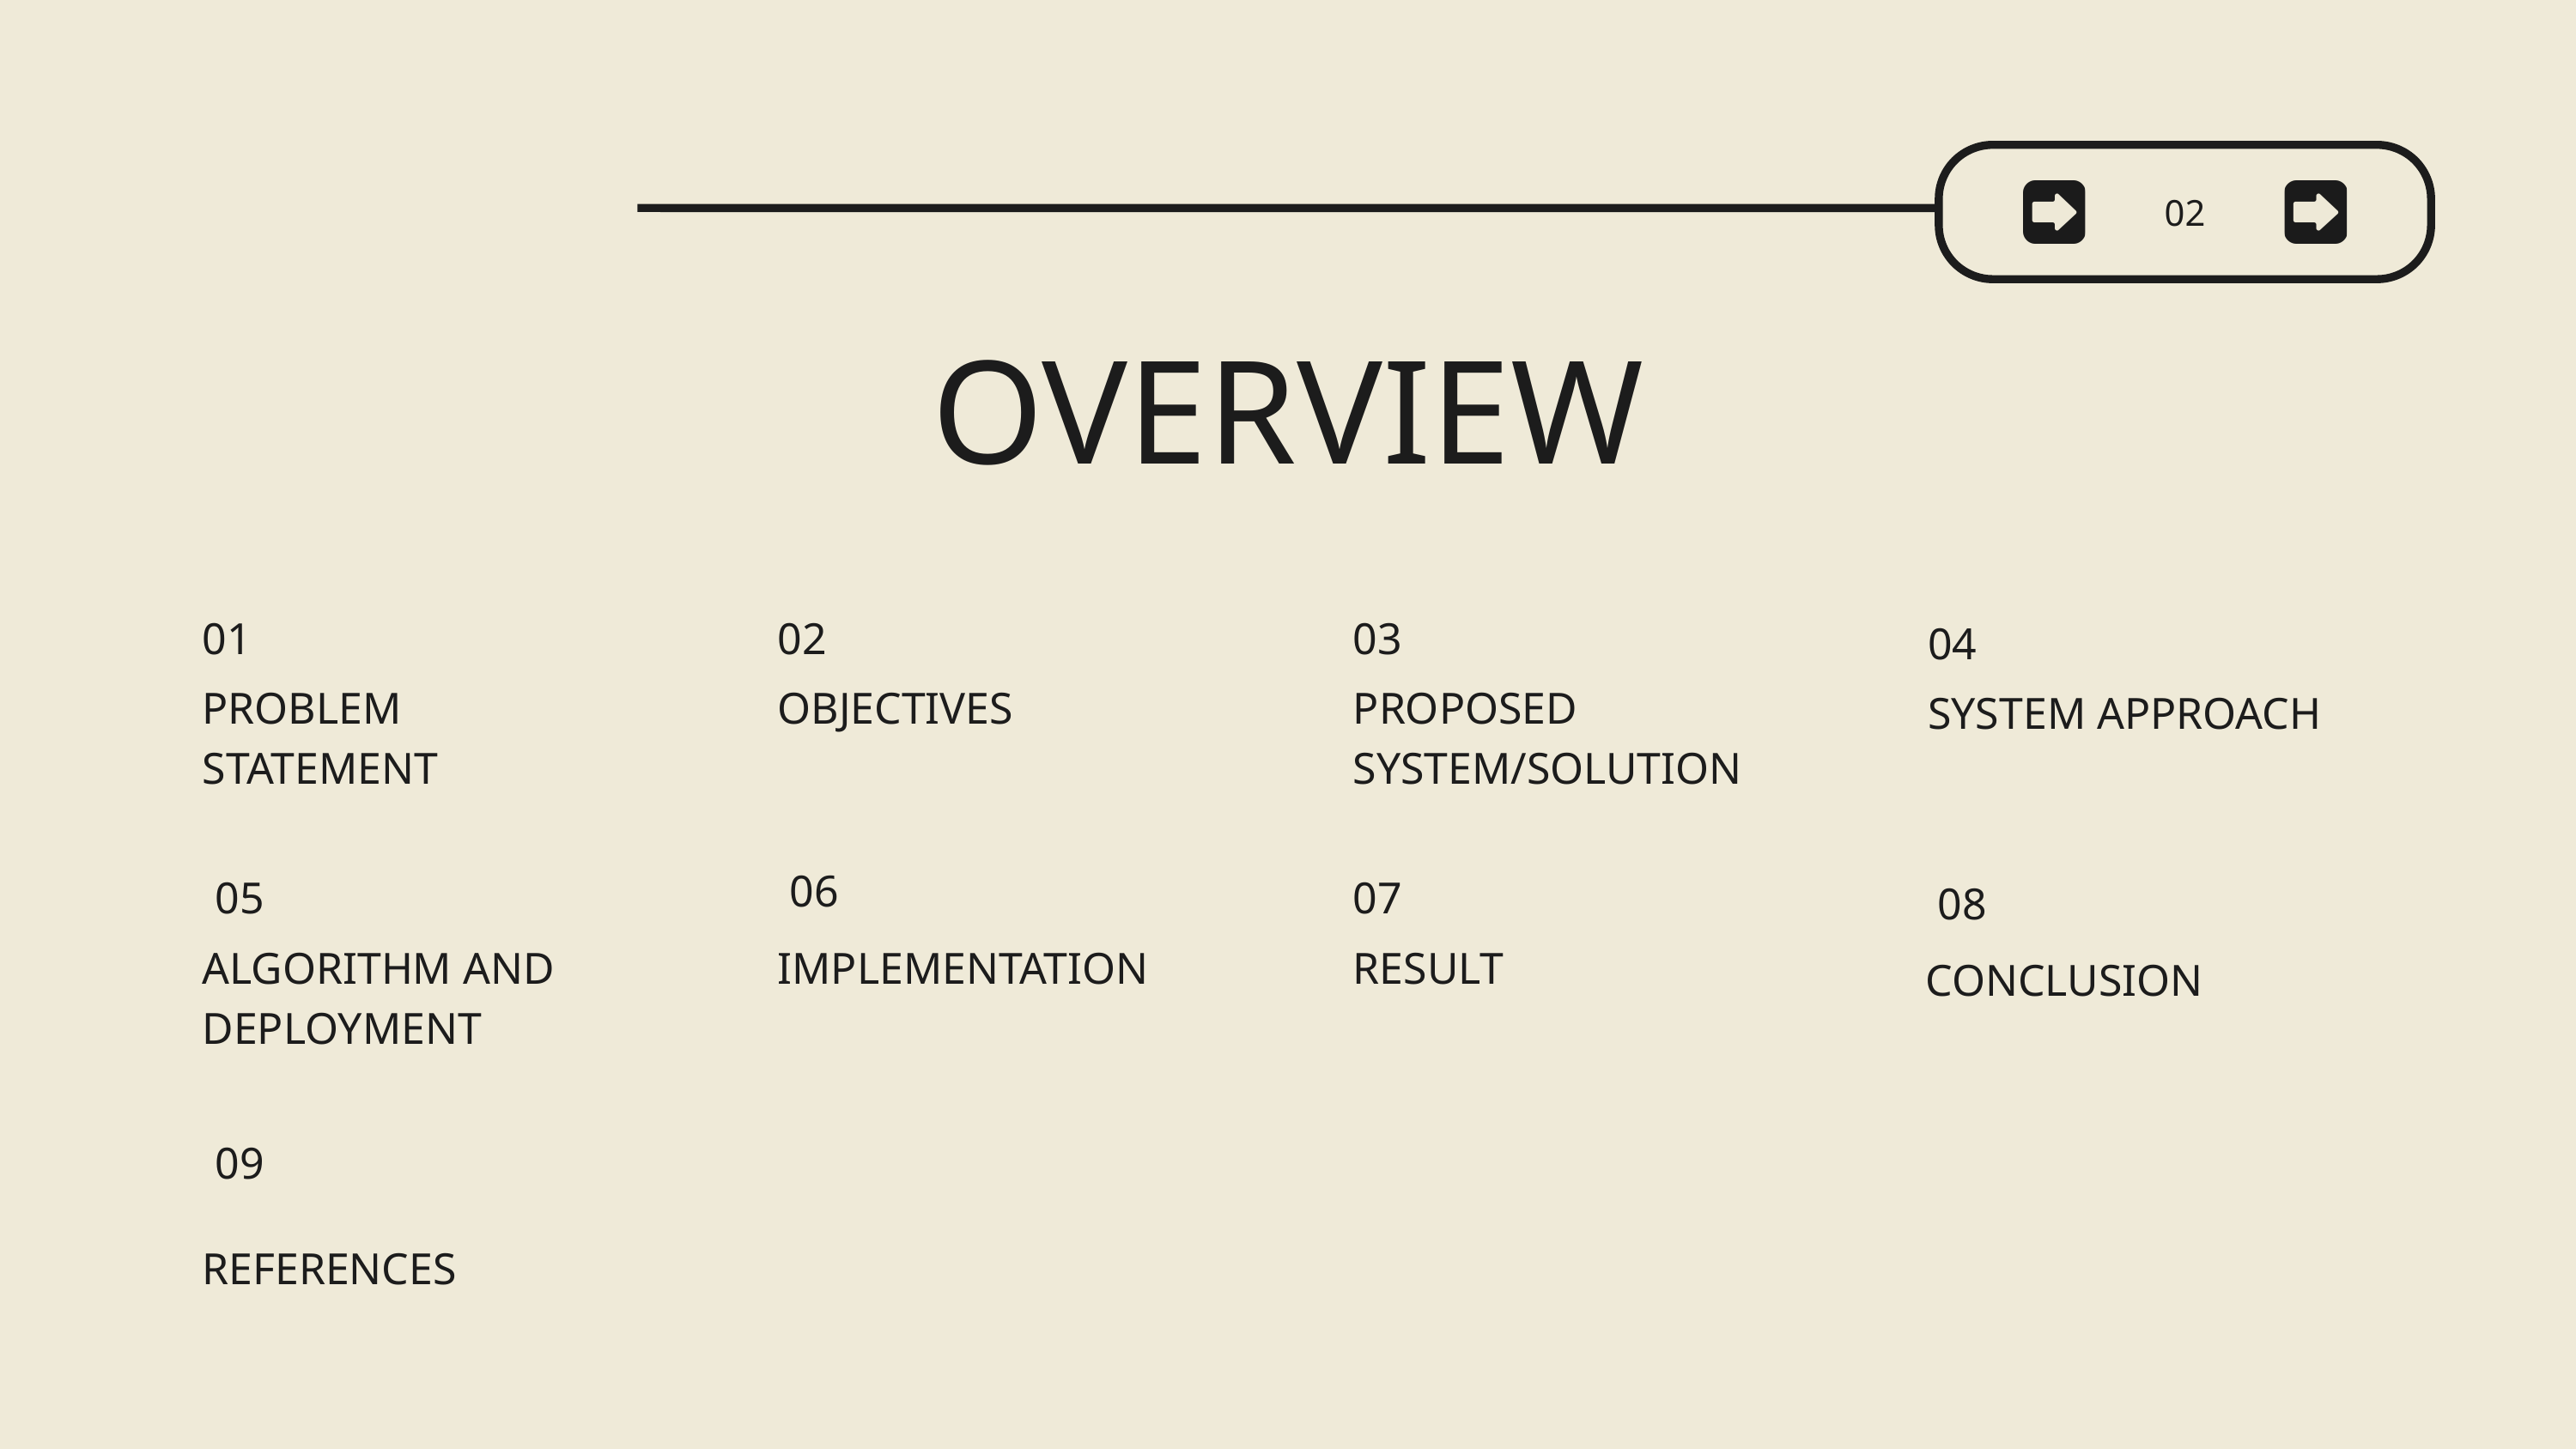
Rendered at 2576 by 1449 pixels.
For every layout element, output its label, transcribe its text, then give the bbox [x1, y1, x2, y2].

text_box CONCLUSION [1925, 944, 2330, 1005]
text_box 01 [202, 620, 305, 664]
text_box 06 [789, 872, 892, 916]
text_box RESULT [1352, 932, 1803, 992]
text_box ALGORITHM AND DEPLOYMENT [202, 931, 606, 1052]
text_box OVERVIEW [597, 349, 1979, 493]
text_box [1938, 144, 2432, 280]
text_box 05 [215, 879, 318, 923]
text_box PROBLEM STATEMENT [202, 672, 606, 793]
text_box REFERENCES [202, 1233, 653, 1294]
text_box SYSTEM APPROACH [1928, 677, 2363, 739]
text_box 09 [215, 1144, 318, 1188]
text_box 02 [777, 620, 880, 664]
text_box 04 [1928, 625, 2031, 669]
text_box OBJECTIVES [777, 672, 1224, 733]
text_box IMPLEMENTATION [777, 932, 1182, 992]
text_box 03 [1352, 620, 1455, 664]
text_box 07 [1352, 879, 1455, 923]
text_box 08 [1937, 884, 2041, 929]
text_box PROPOSED SYSTEM/SOLUTION [1352, 672, 1820, 793]
